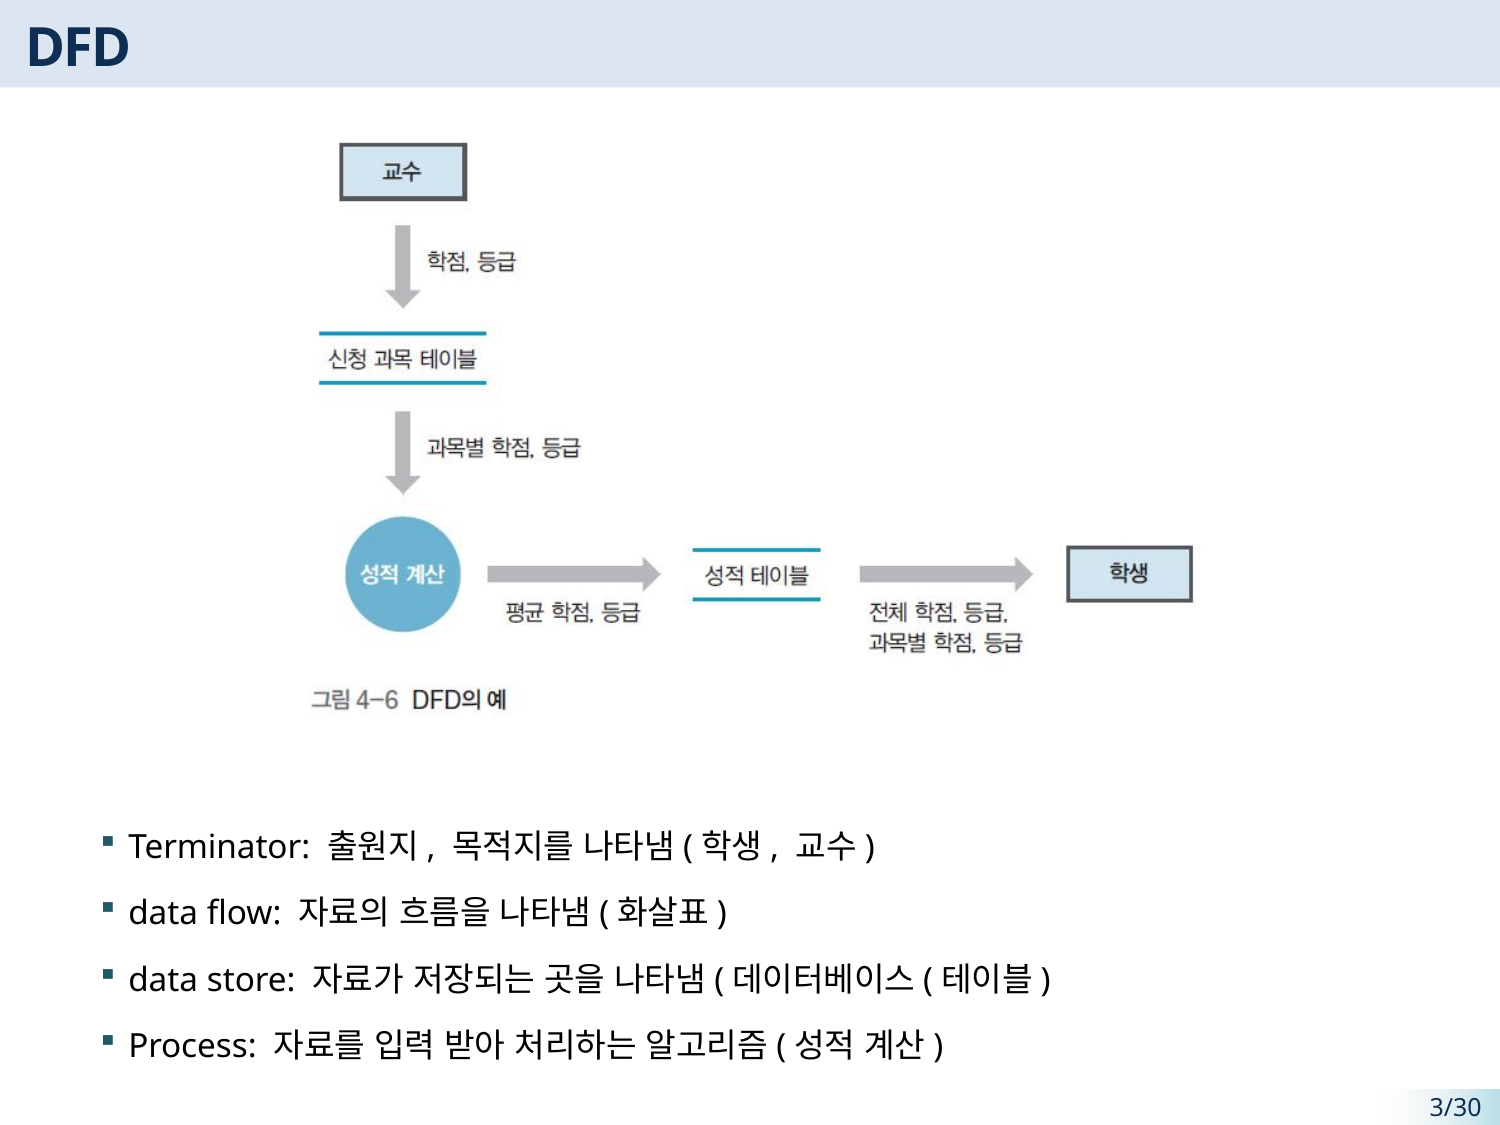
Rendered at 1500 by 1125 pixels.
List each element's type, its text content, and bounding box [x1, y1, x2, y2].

list Terminator: 출원지, 목적지를 나타냄(학생, 교수) data flow: 자료의 흐름을 나타냄(화살표) data store: 자료가 저장되는 곳을 나타냄(데이터베이스(테이블) Process: 자료를 입력 받아 처리하는 알고리즘(성적 계산) [10, 126, 1481, 1117]
picture [299, 119, 1207, 724]
title DFD [10, 5, 1288, 84]
